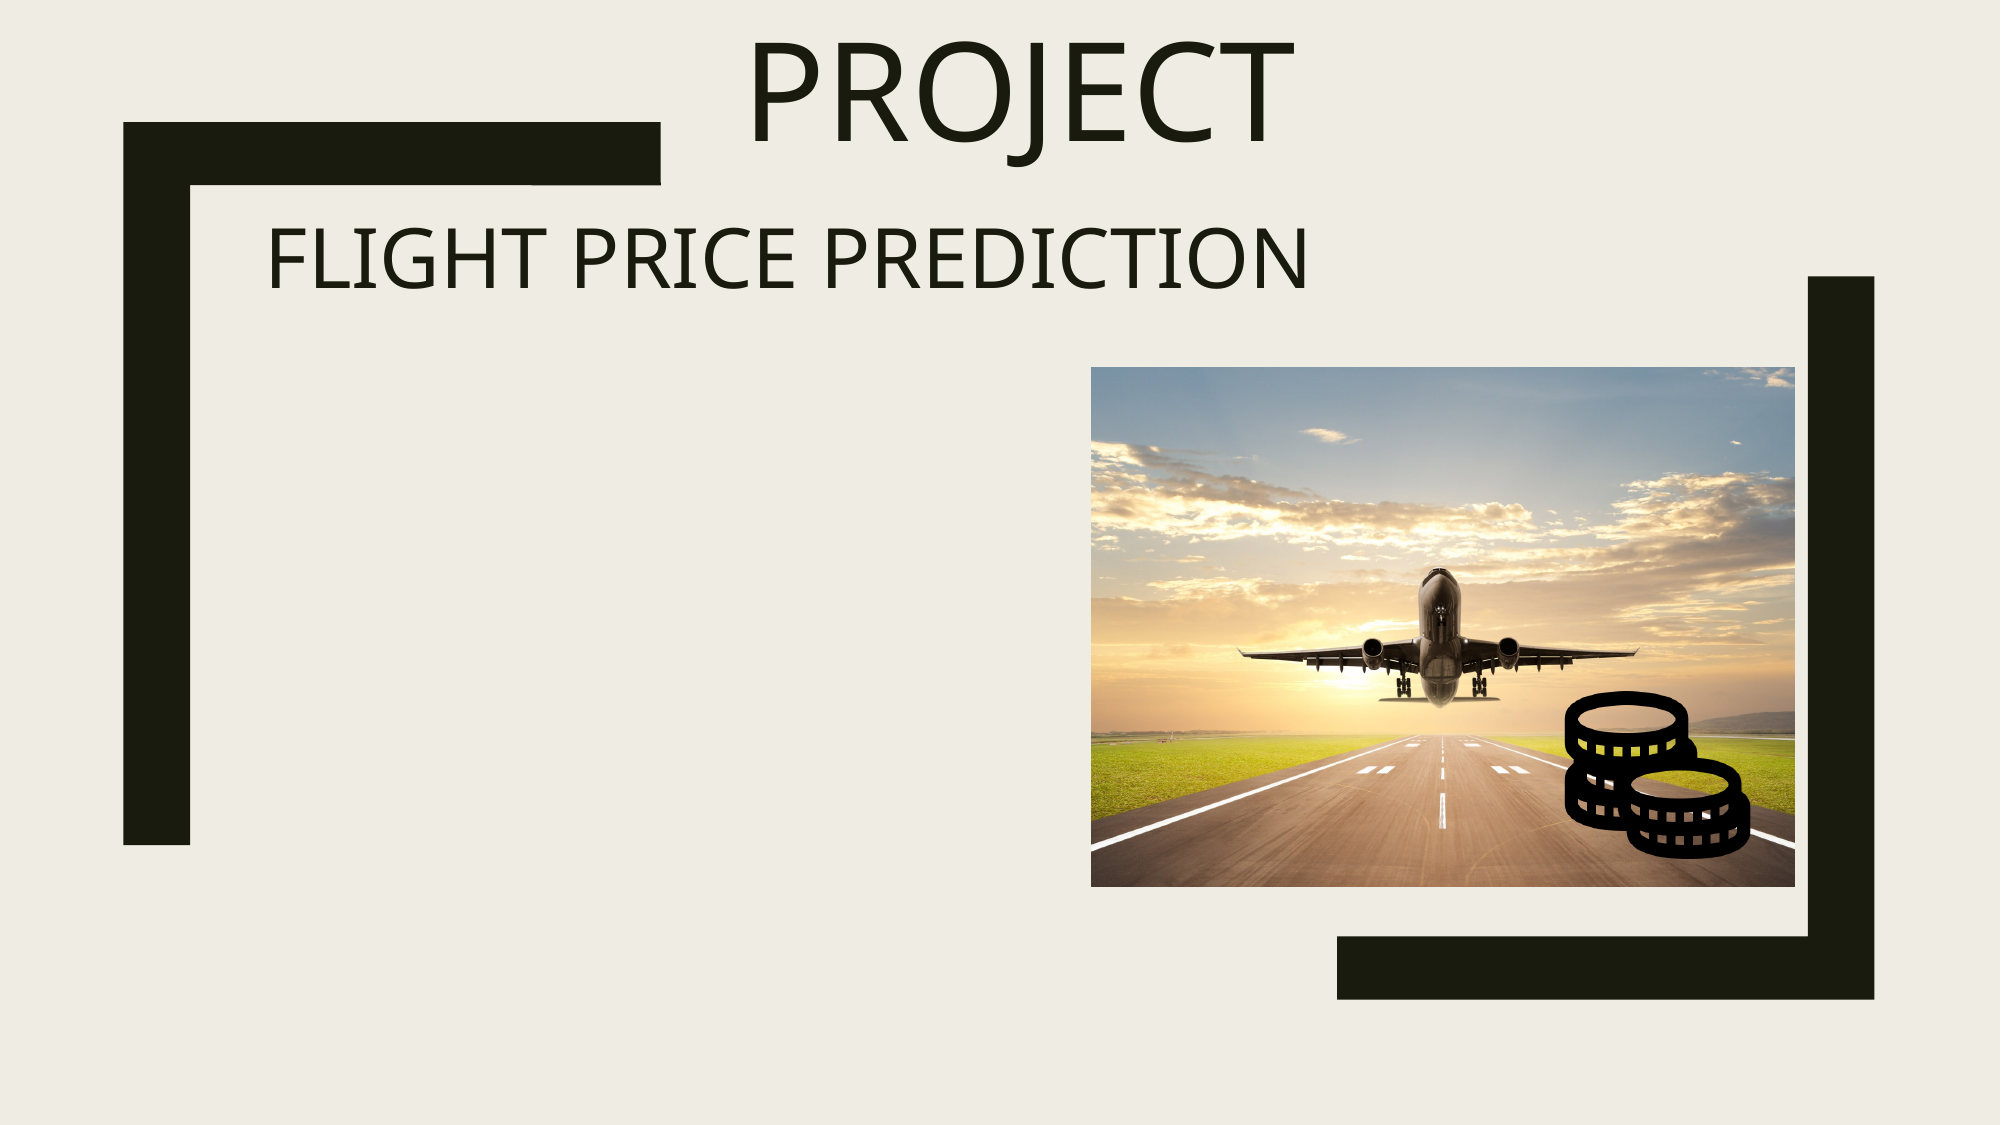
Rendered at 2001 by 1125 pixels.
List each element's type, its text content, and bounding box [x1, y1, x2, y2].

title Flight price prediction [249, 181, 1750, 314]
picture [1091, 367, 1795, 887]
subtitle PROJECT [727, 0, 2000, 248]
